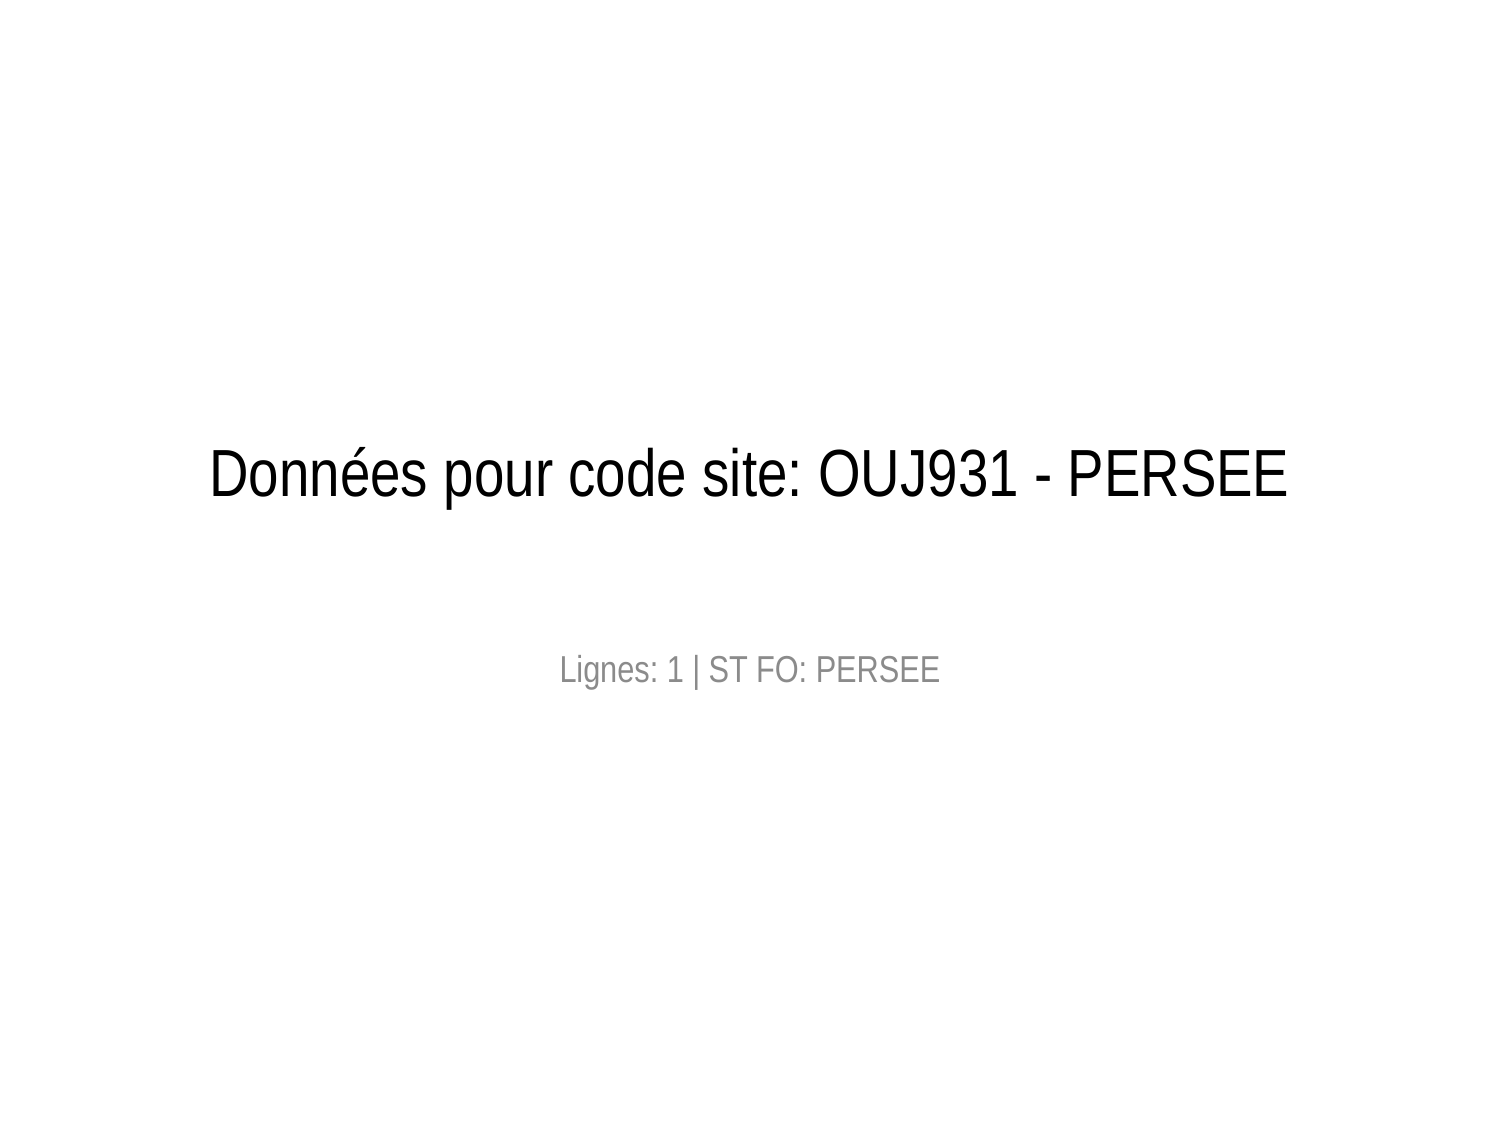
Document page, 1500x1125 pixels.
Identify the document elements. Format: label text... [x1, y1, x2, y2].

subtitle Lignes: 1 | ST FO: PERSEE [225, 637, 1275, 925]
title Données pour code site: OUJ931 - PERSEE [112, 349, 1388, 591]
